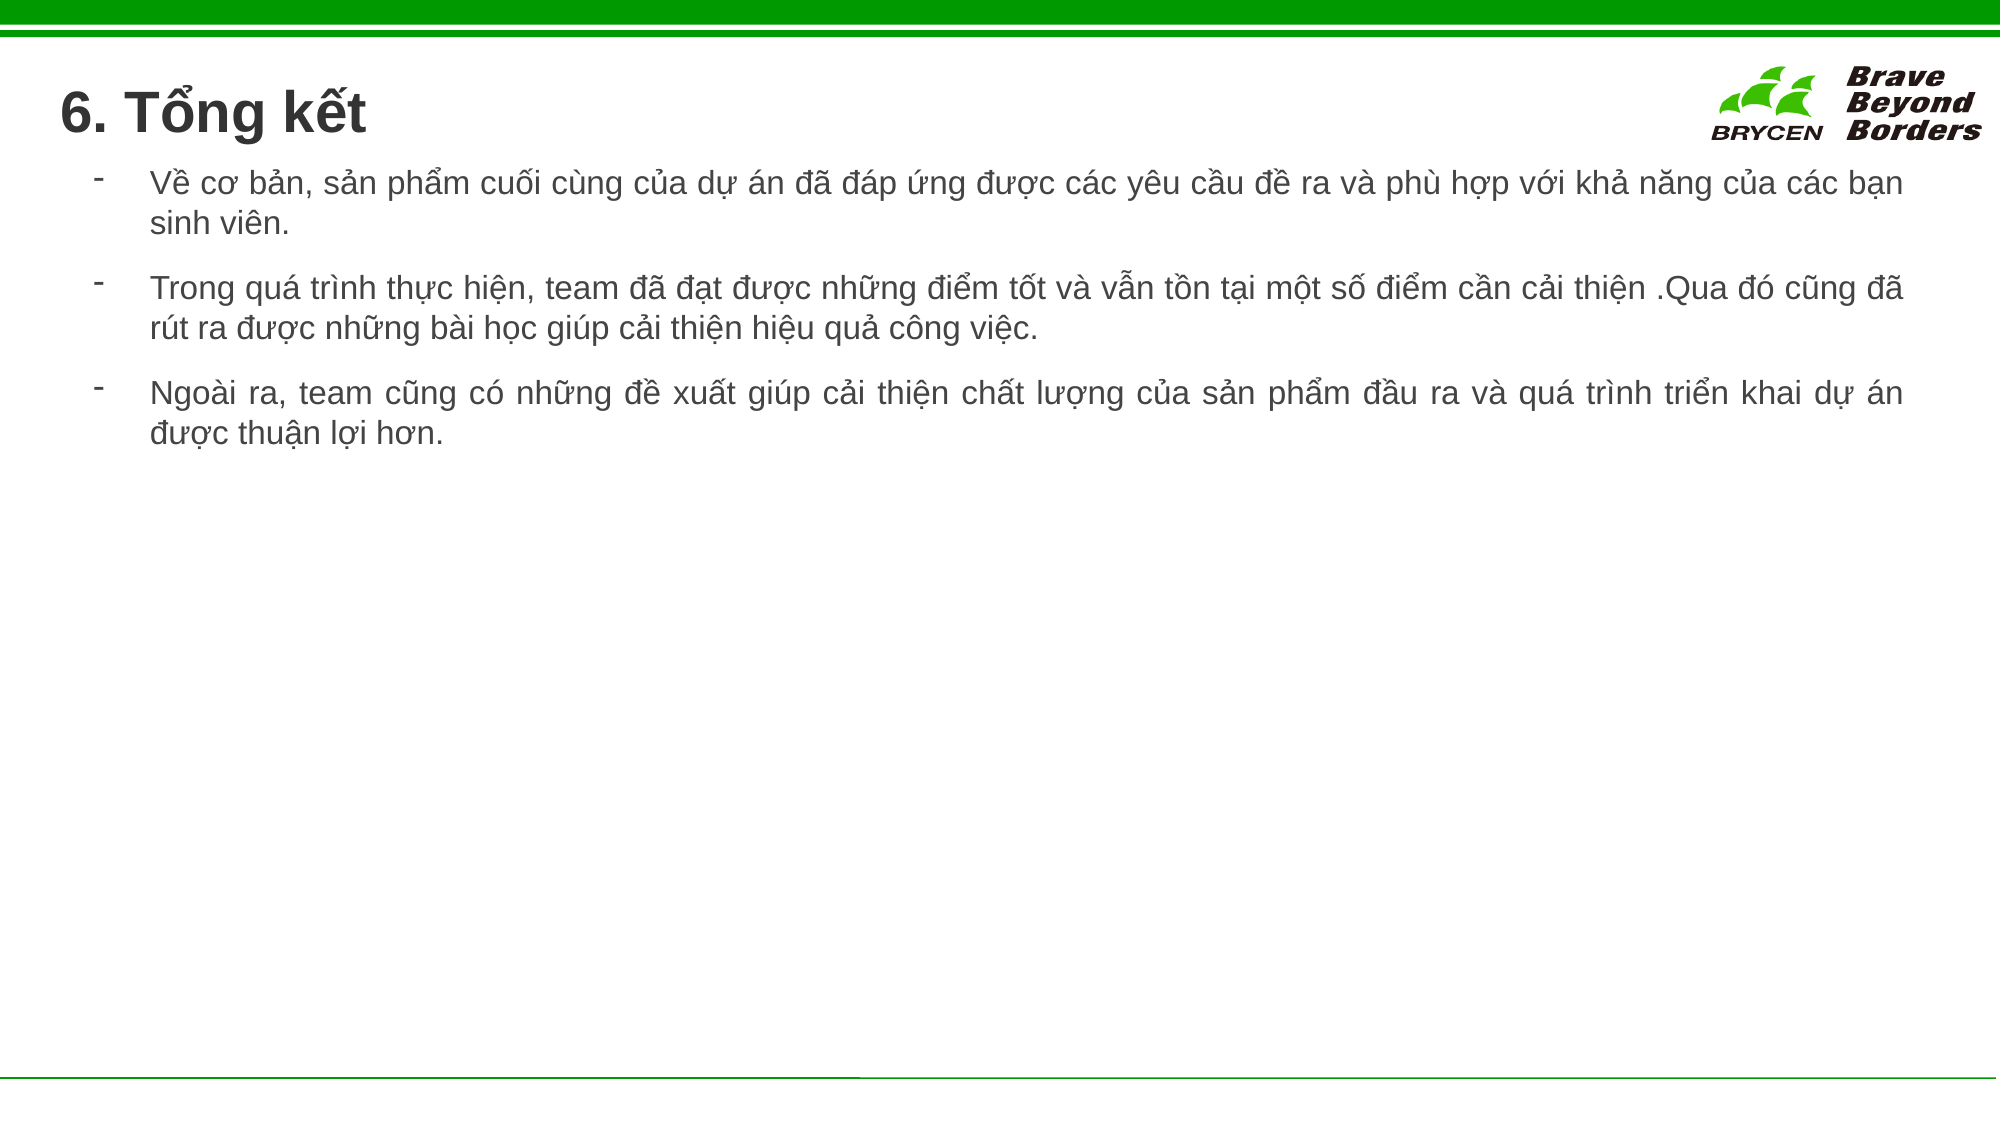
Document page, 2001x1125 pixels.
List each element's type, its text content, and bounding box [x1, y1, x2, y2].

text_box Về cơ bản, sản phẩm cuối cùng của dự án đã đáp ứng được các yêu cầu đề ra và phù hợp với khả năng của các bạn sinh viên. Trong quá trình thực hiện, team đã đạt được những điểm tốt và vẫn tồn tại một số điểm cần cải thiện .Qua đó cũng đã rút ra được những bài học giúp cải thiện hiệu quả công việc. Ngoài ra, team cũng có những đề xuất giúp cải thiện chất lượng của sản phẩm đầu ra và quá trình triển khai dự án được thuận lợi hơn. [78, 154, 1922, 459]
picture [1692, 54, 2001, 149]
text_box 6. Tổng kết [45, 66, 383, 152]
